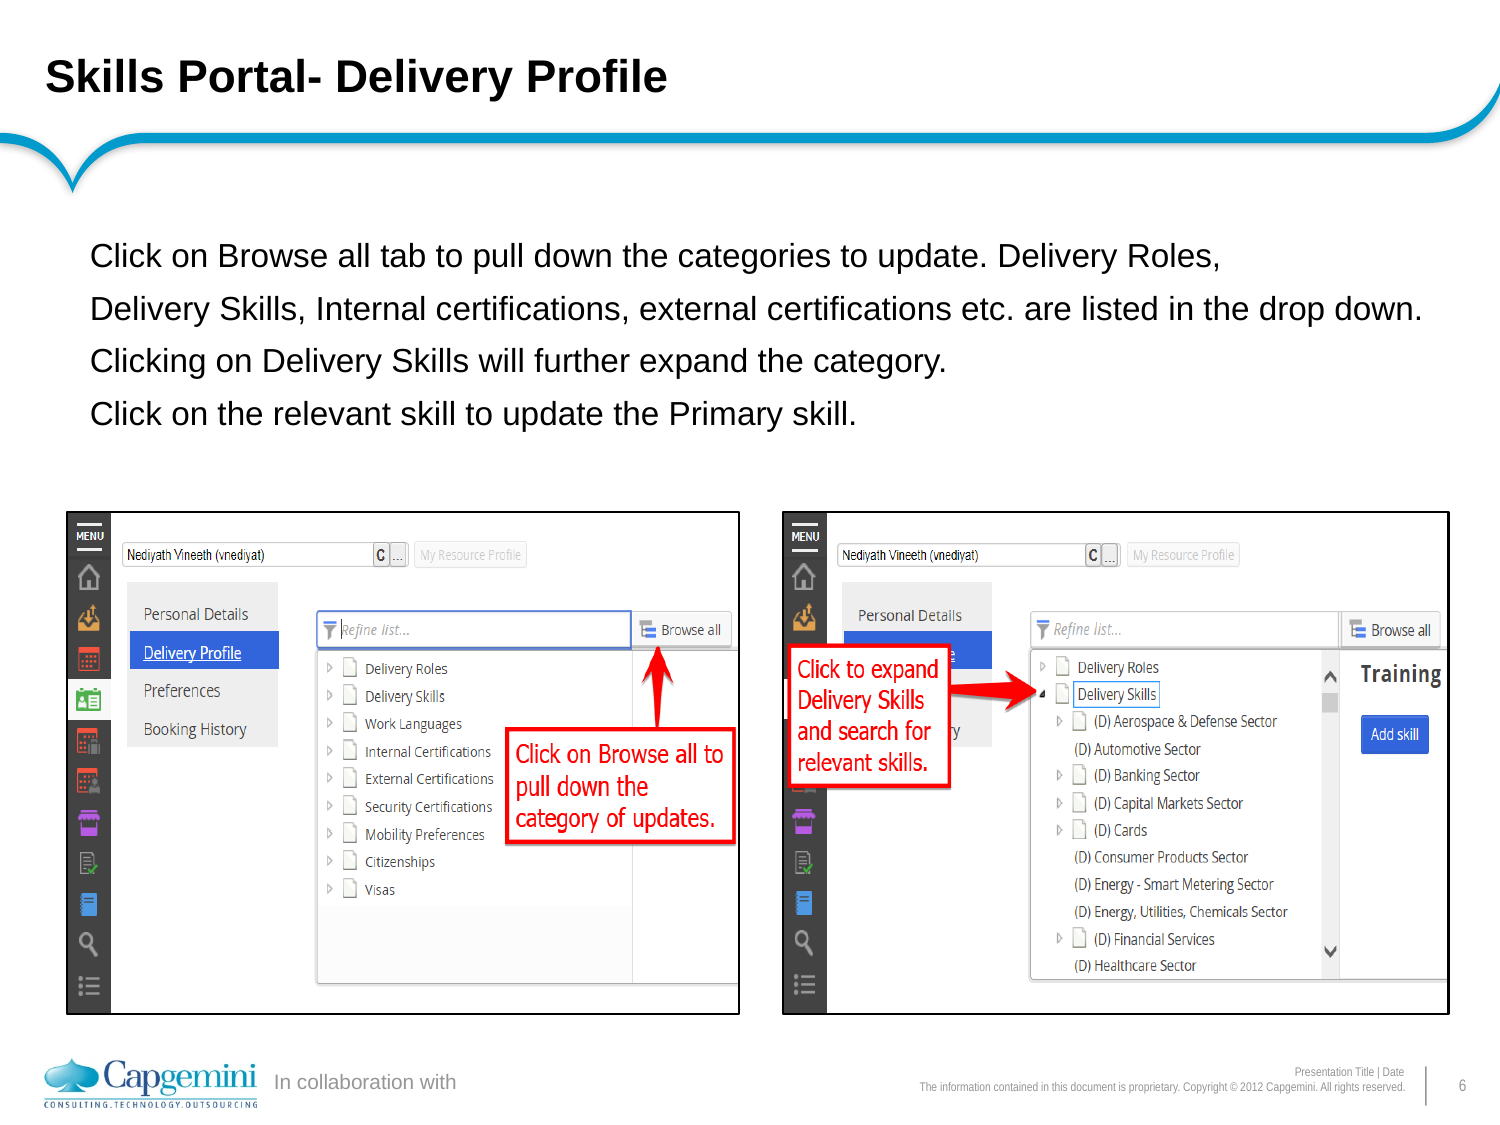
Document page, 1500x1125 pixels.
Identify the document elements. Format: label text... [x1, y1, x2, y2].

picture [783, 512, 1448, 1014]
picture [67, 512, 738, 1014]
text_box Click on Browse all tab to pull down the categories to update. Delivery Roles, Delivery Skills, Internal certifications, external certifications etc. are listed in the drop down. Clicking on Delivery Skills will further expand the category. Click on the relevant skill to update the Primary skill. [74, 226, 1441, 439]
picture [44, 1058, 257, 1108]
title Skills Portal- Delivery Profile [0, 3, 1448, 140]
